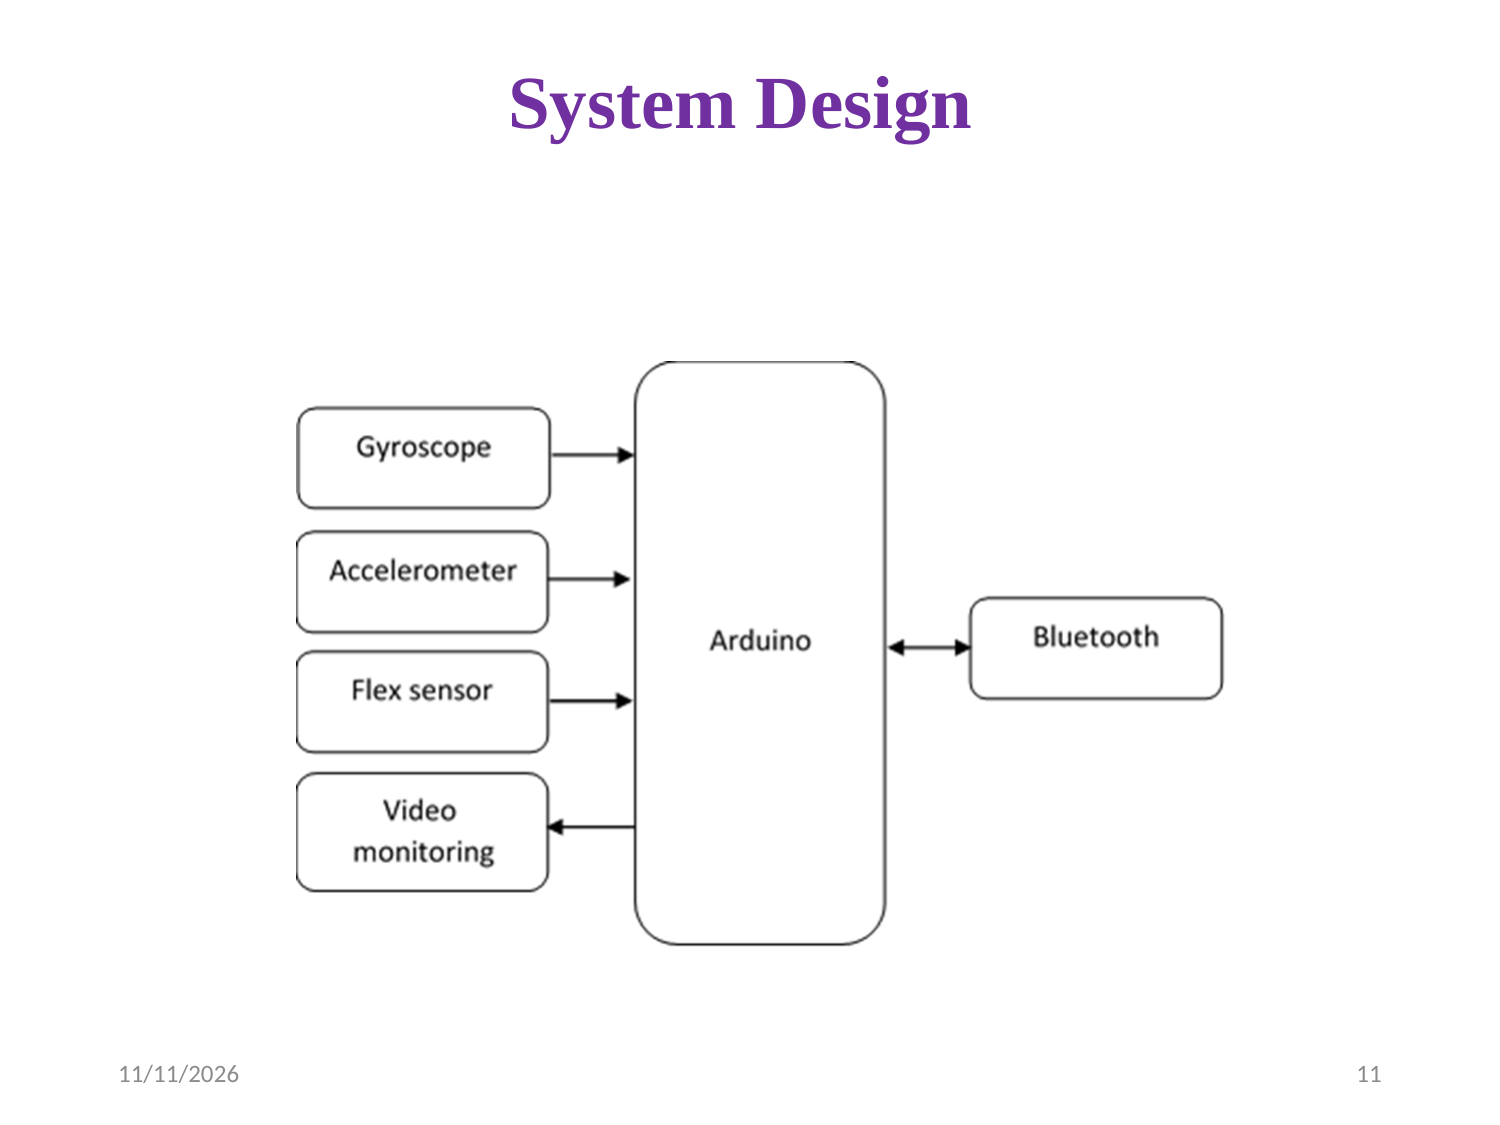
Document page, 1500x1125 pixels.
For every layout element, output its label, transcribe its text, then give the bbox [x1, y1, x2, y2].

title System Design [103, 59, 1397, 149]
slide_number 11 [1059, 1042, 1397, 1103]
picture [296, 361, 1229, 952]
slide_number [103, 1042, 441, 1103]
